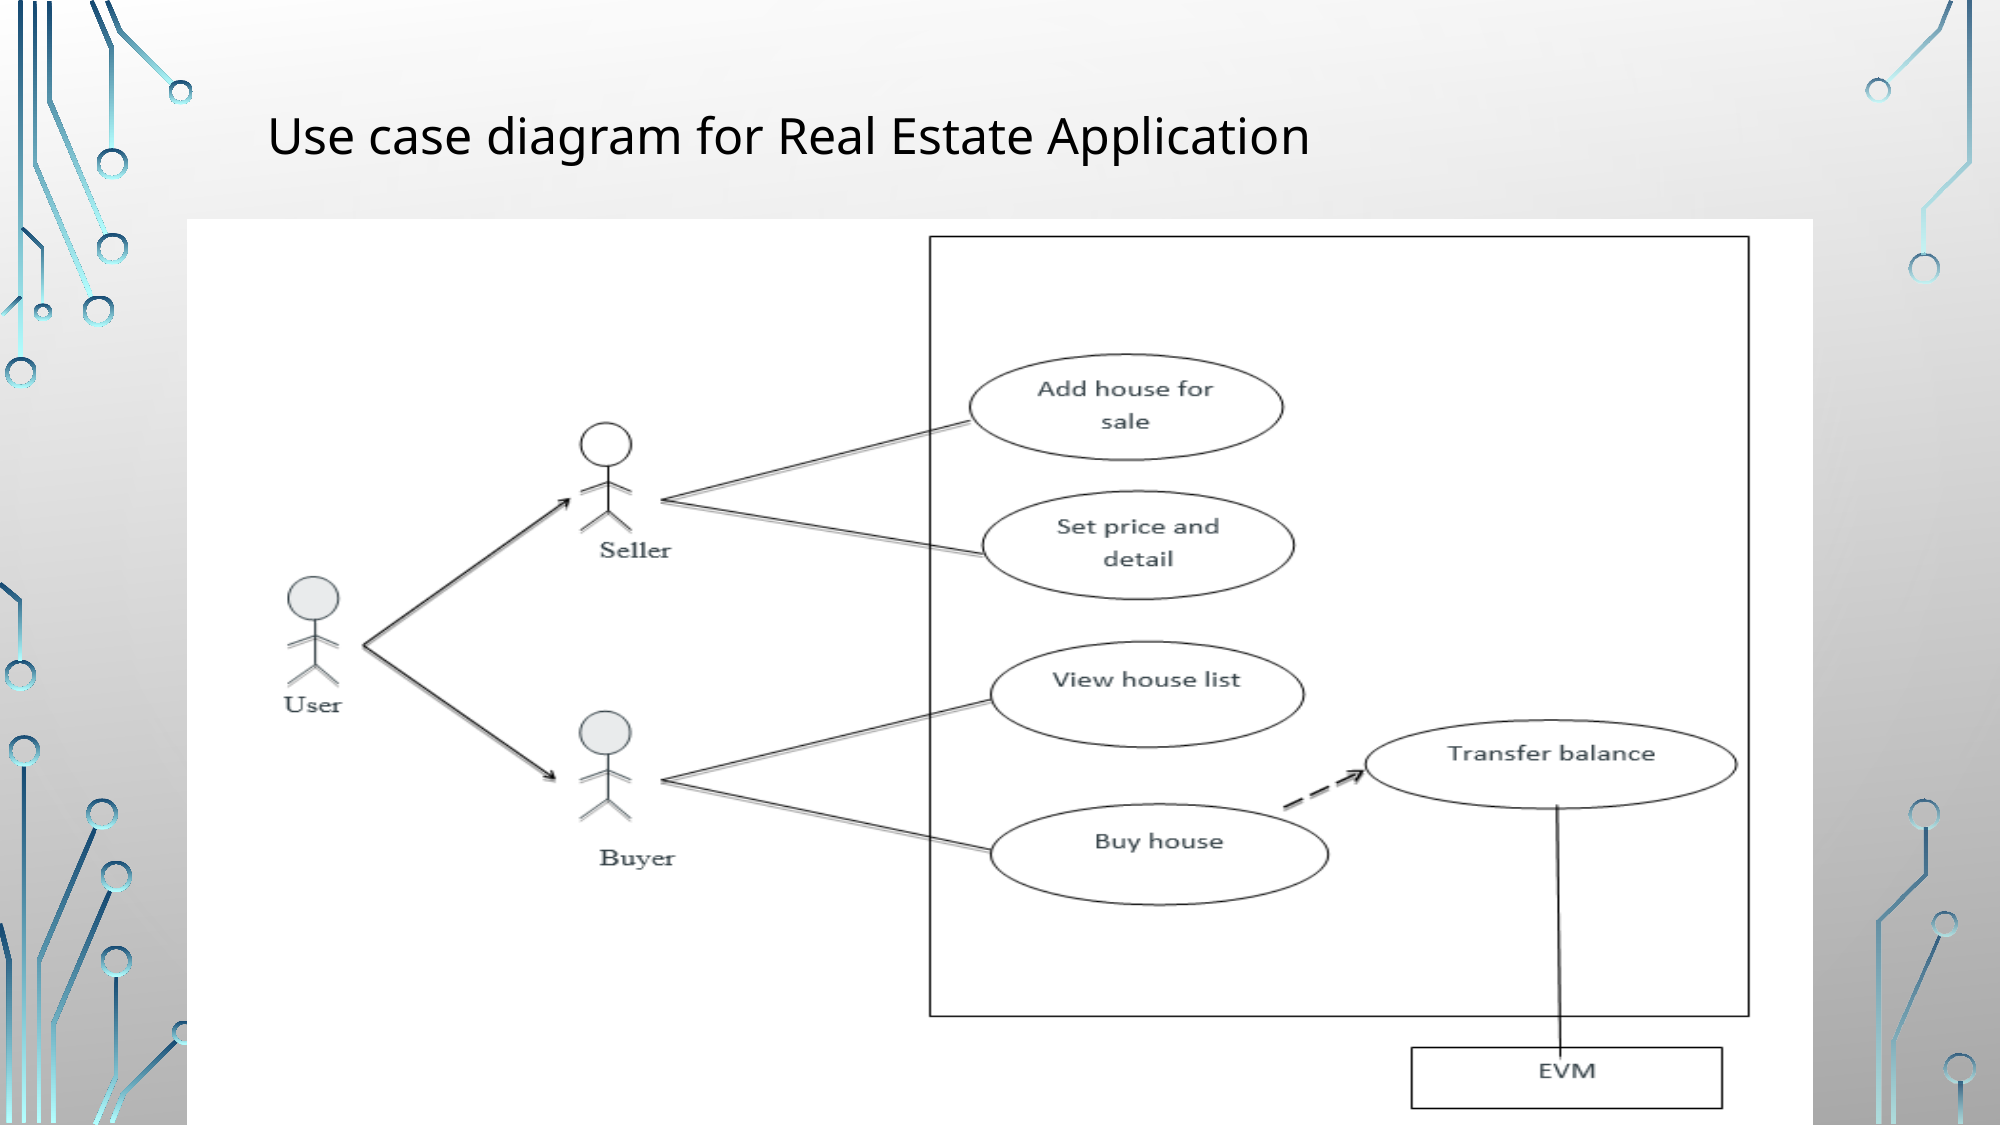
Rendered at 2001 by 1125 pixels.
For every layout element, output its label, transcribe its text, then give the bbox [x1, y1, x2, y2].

picture [186, 219, 1813, 1125]
list Use case diagram for Real Estate Application [187, 85, 1813, 219]
